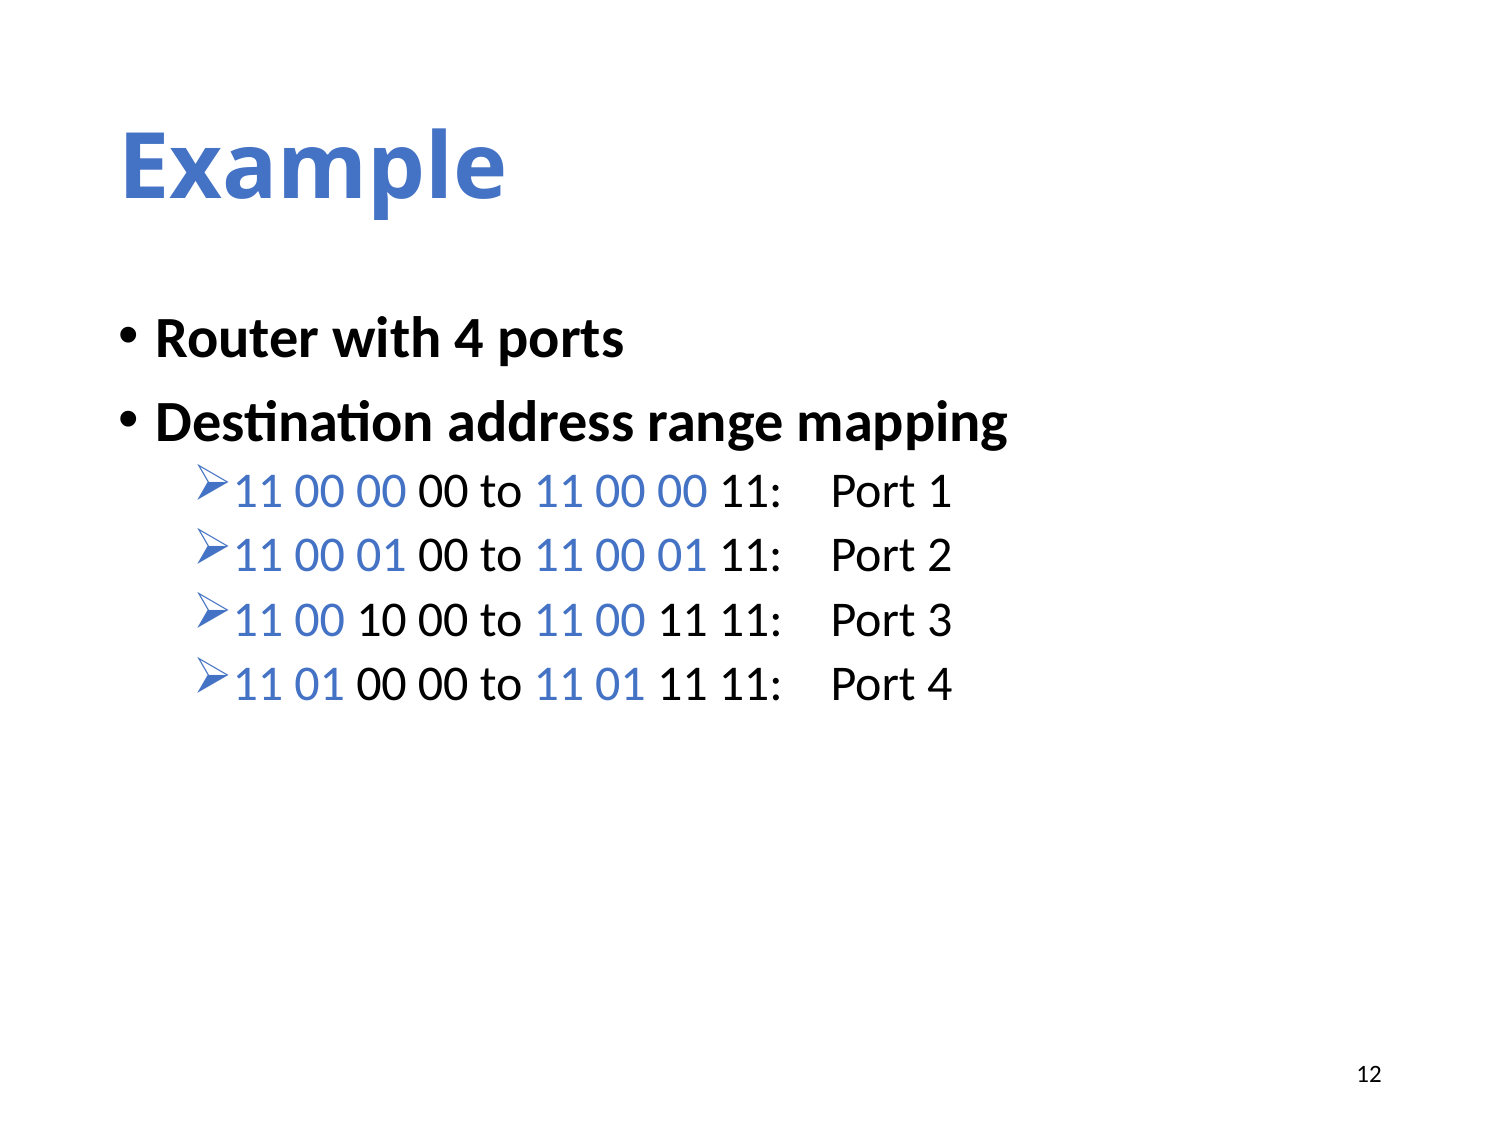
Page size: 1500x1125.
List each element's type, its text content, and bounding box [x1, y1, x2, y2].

list Router with 4 ports Destination address range mapping 11 00 00 00 to 11 00 00 11: Port 1 11 00 01 00 to 11 00 01 11: Port 2 11 00 10 00 to 11 00 11 11: Port 3 11 01 00 00 to 11 01 11 11: Port 4 [103, 299, 1397, 1014]
title Example [103, 59, 1397, 278]
slide_number 12 [1059, 1042, 1397, 1103]
